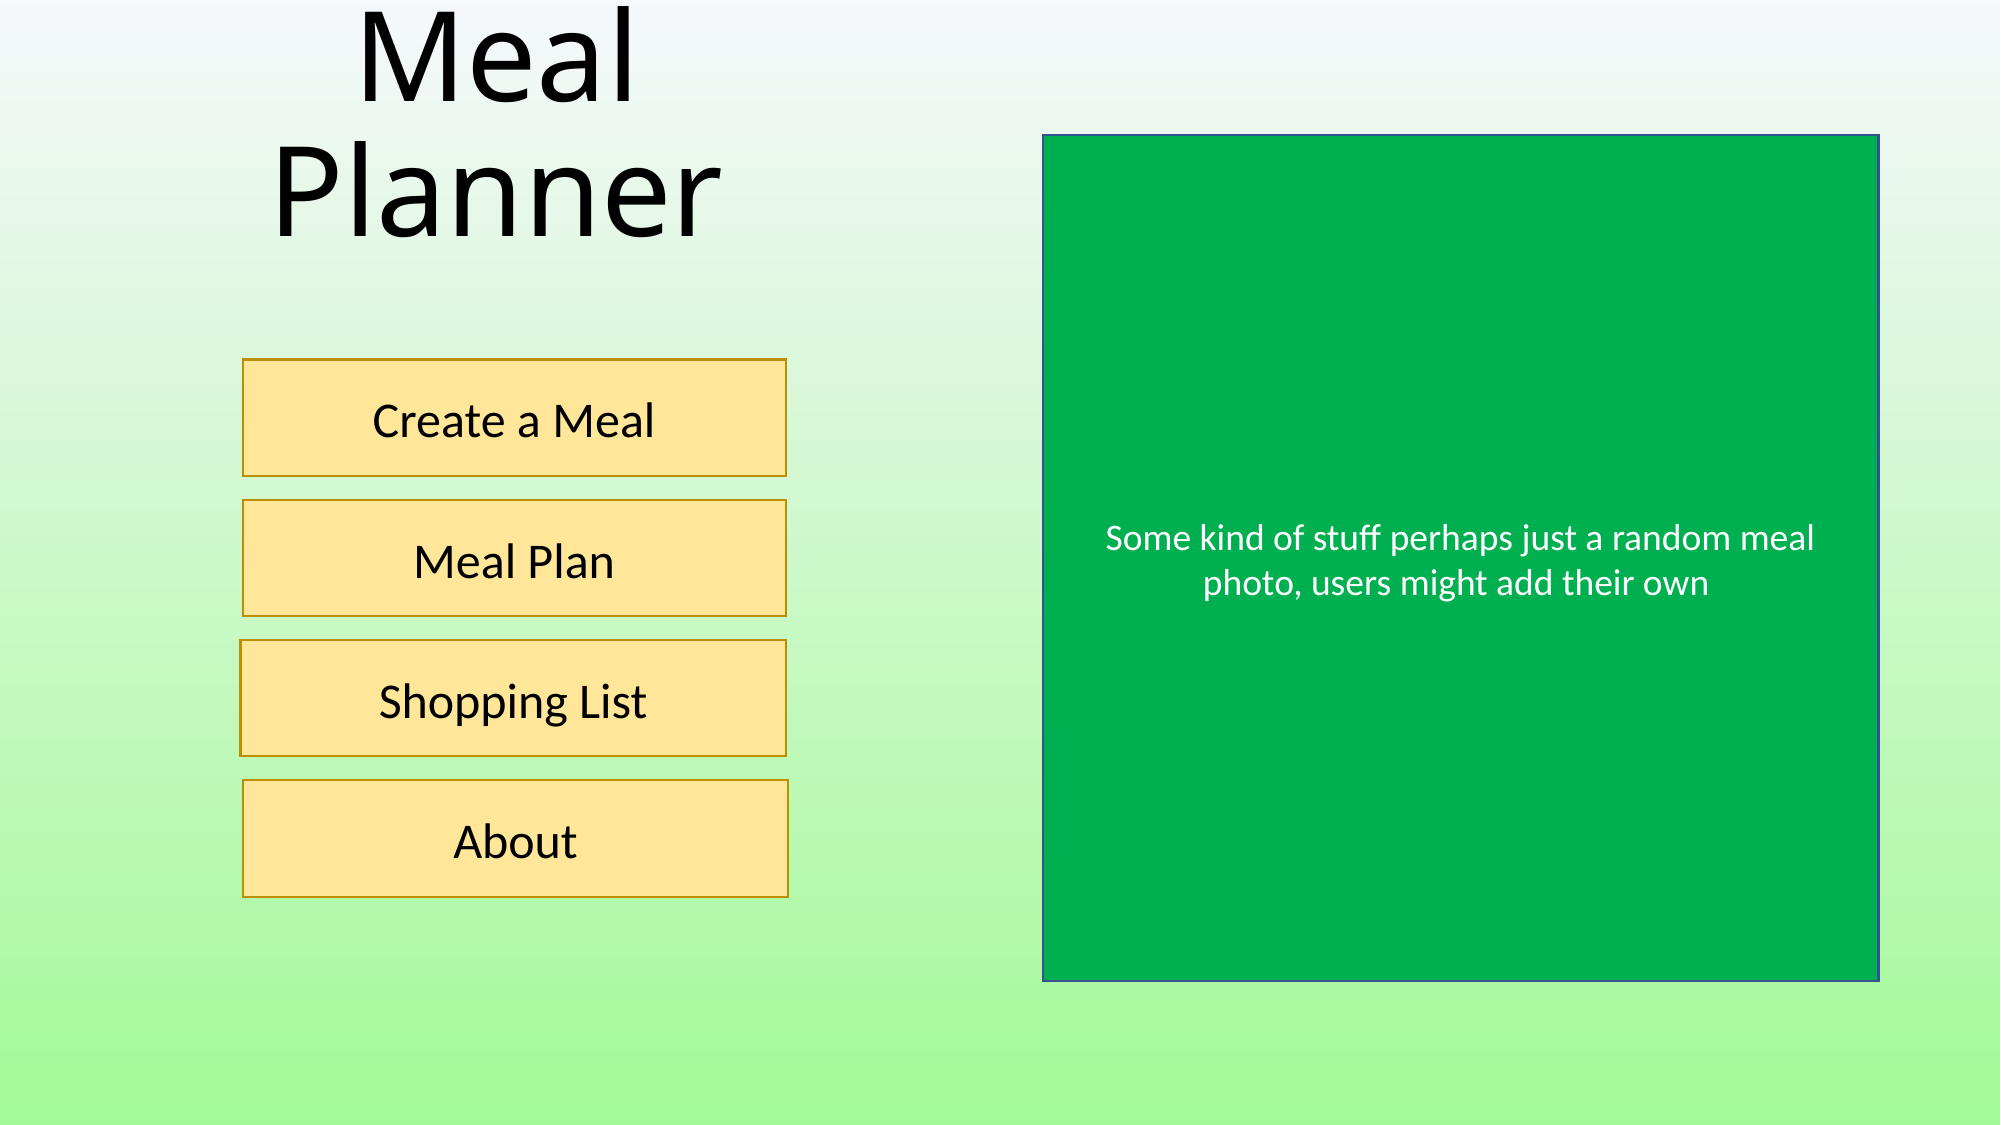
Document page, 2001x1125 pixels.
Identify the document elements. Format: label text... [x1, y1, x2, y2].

text_box Shopping List [239, 639, 787, 757]
text_box Create a Meal [242, 358, 787, 477]
text_box Some kind of stuff perhaps just a random meal photo, users might add their own [1042, 134, 1880, 982]
text_box Meal Plan [242, 499, 787, 617]
title Meal Planner [129, 120, 864, 272]
text_box About [242, 779, 789, 898]
